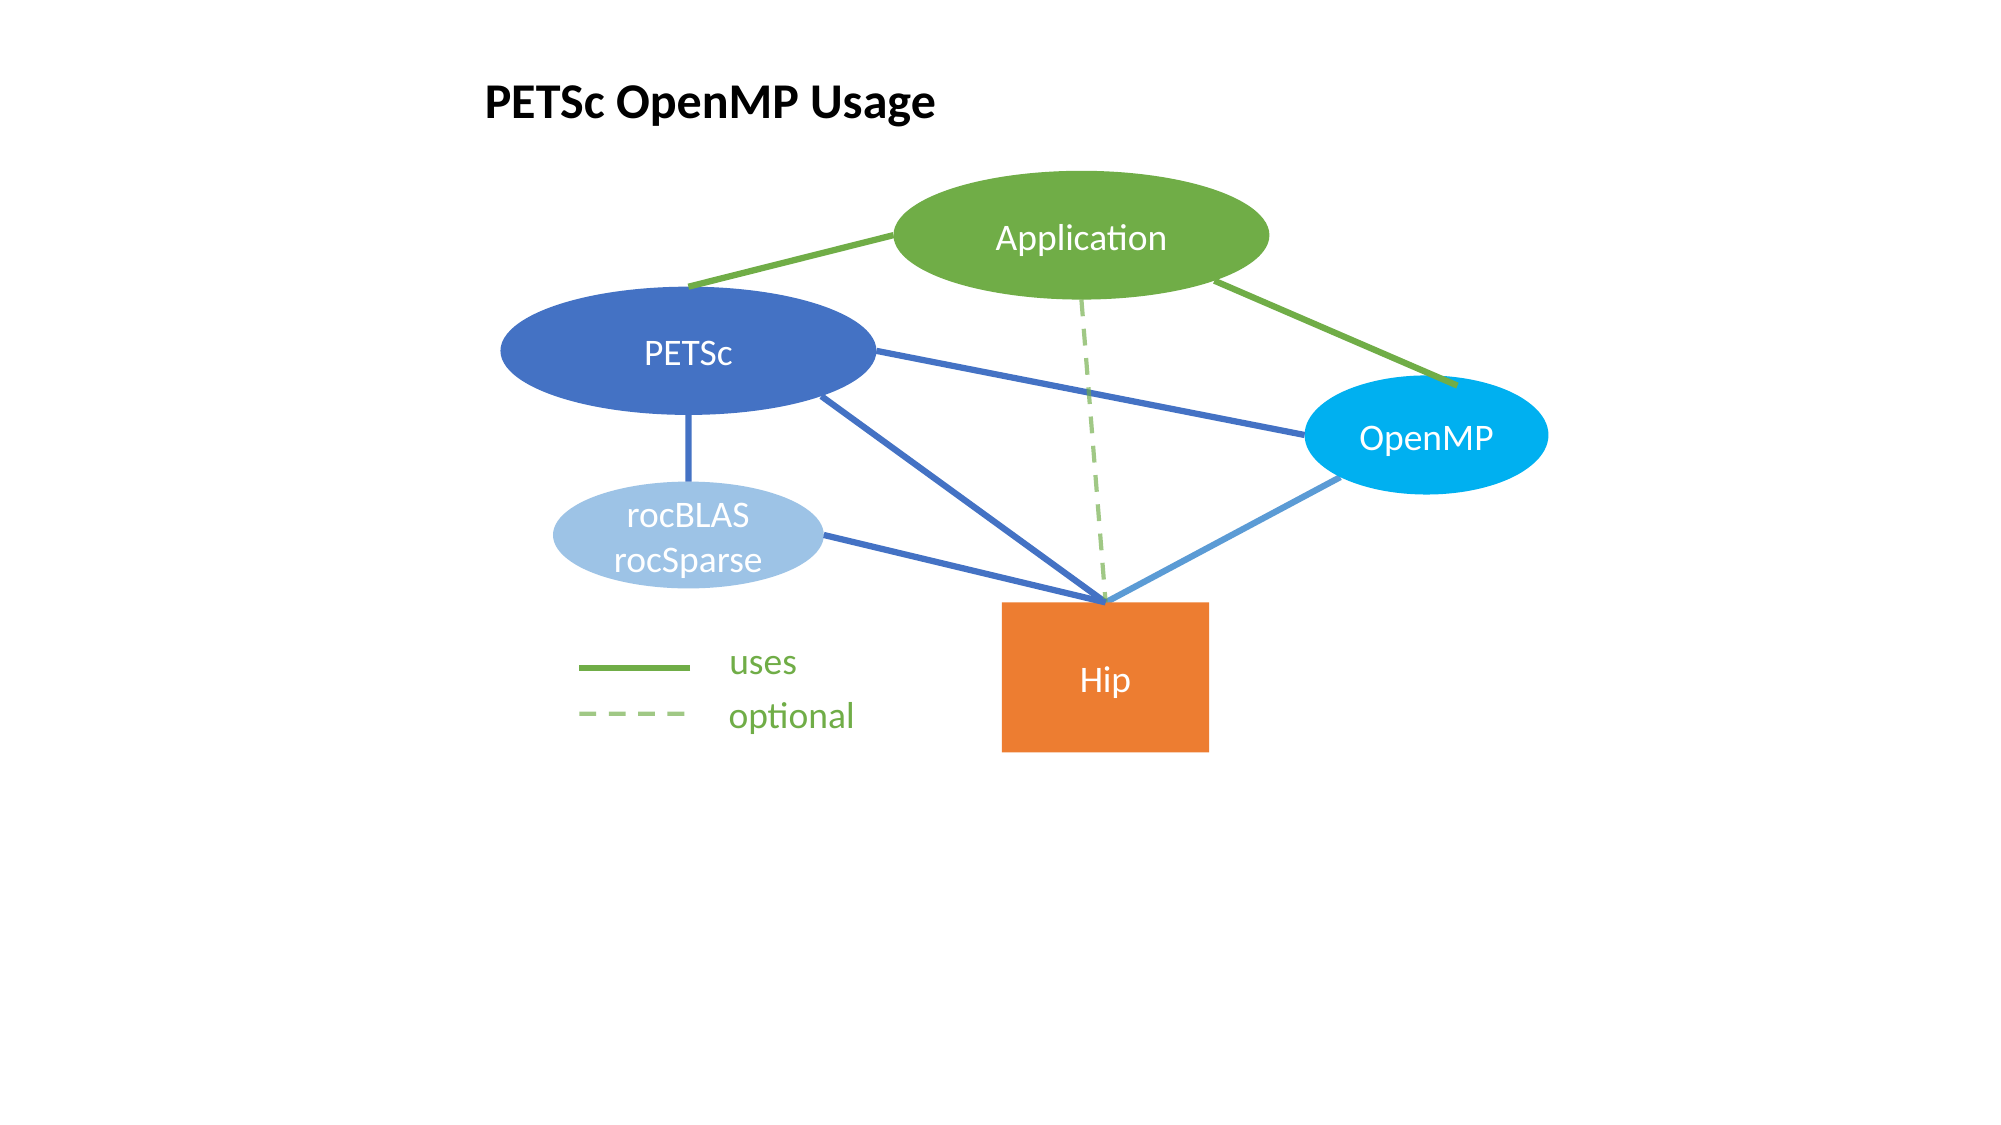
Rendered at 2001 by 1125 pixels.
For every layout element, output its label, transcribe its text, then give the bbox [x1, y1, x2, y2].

text_box uses [714, 629, 813, 683]
text_box Hip [1001, 603, 1210, 753]
text_box rocBLAS rocSparse [551, 480, 821, 590]
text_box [876, 350, 1081, 396]
text_box Application [892, 169, 1271, 301]
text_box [1214, 280, 1458, 386]
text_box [1081, 299, 1106, 534]
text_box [688, 235, 894, 287]
text_box PETSc OpenMP Usage [469, 61, 1589, 144]
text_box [821, 396, 1081, 603]
text_box PETSc [499, 285, 878, 416]
text_box OpenMP [1303, 376, 1550, 496]
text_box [1106, 477, 1341, 603]
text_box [1106, 350, 1305, 435]
text_box optional [713, 683, 870, 744]
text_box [823, 534, 1106, 603]
